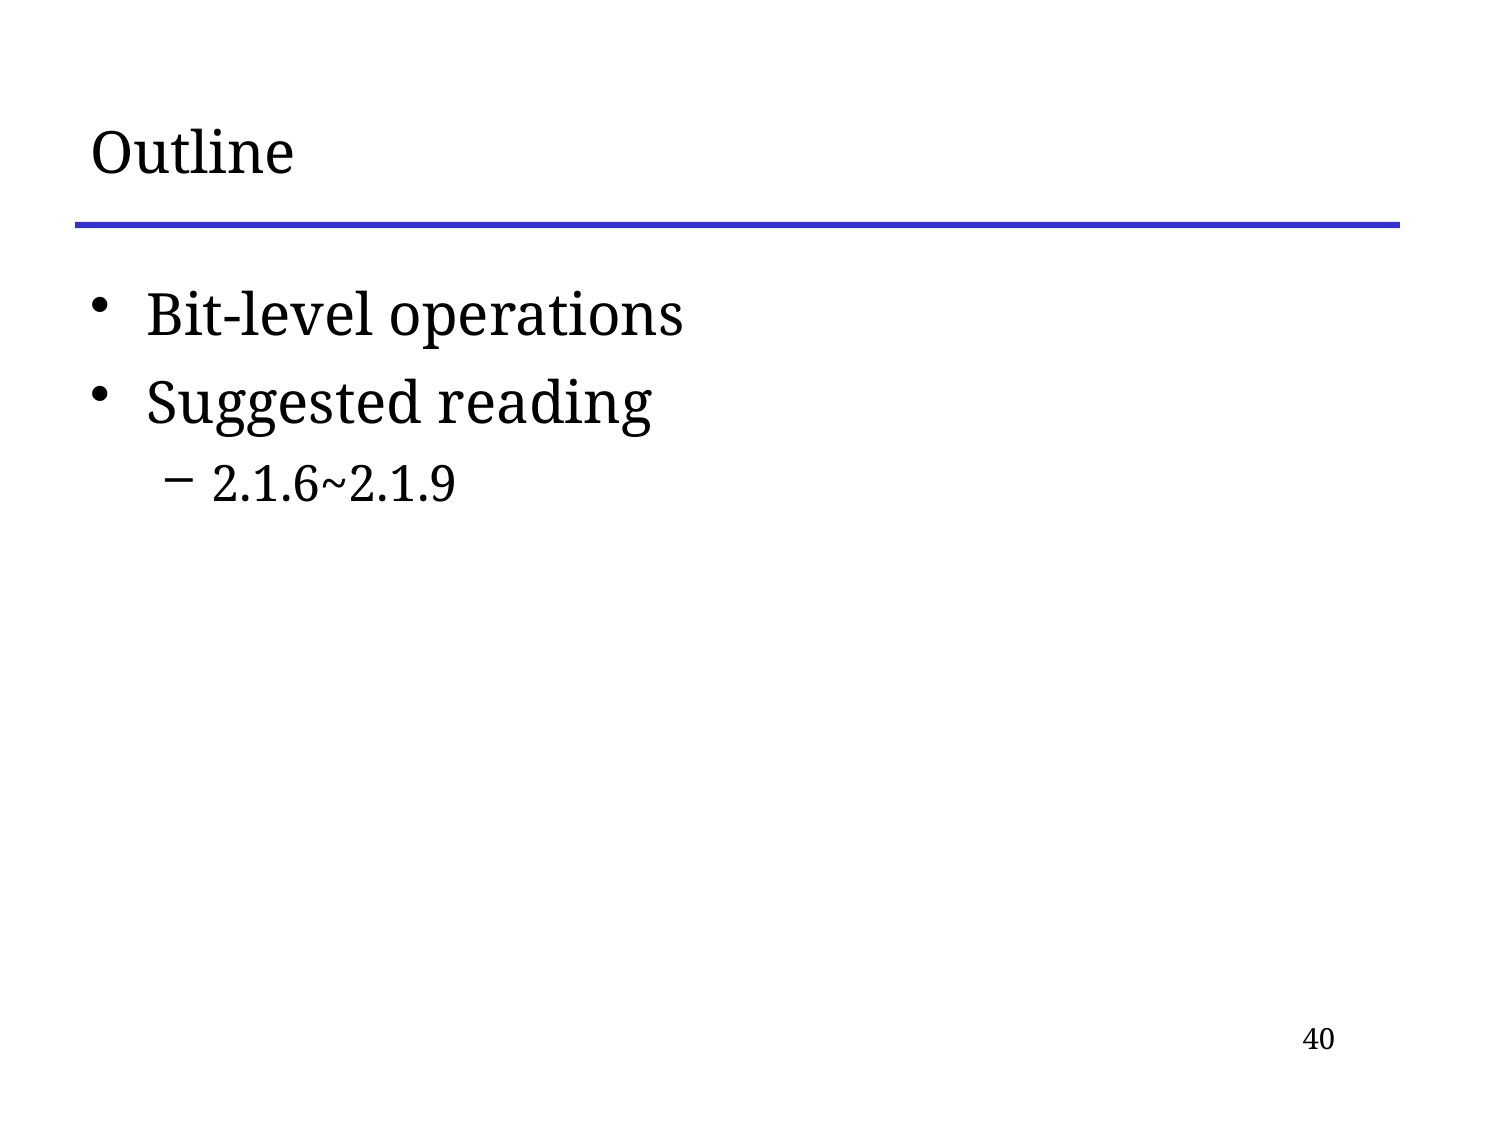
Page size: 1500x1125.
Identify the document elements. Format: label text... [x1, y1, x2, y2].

list Bit-level operations Suggested reading 2.1.6~2.1.9 [75, 262, 1438, 988]
slide_number 40 [1137, 1012, 1351, 1088]
title Outline [75, 75, 1400, 225]
